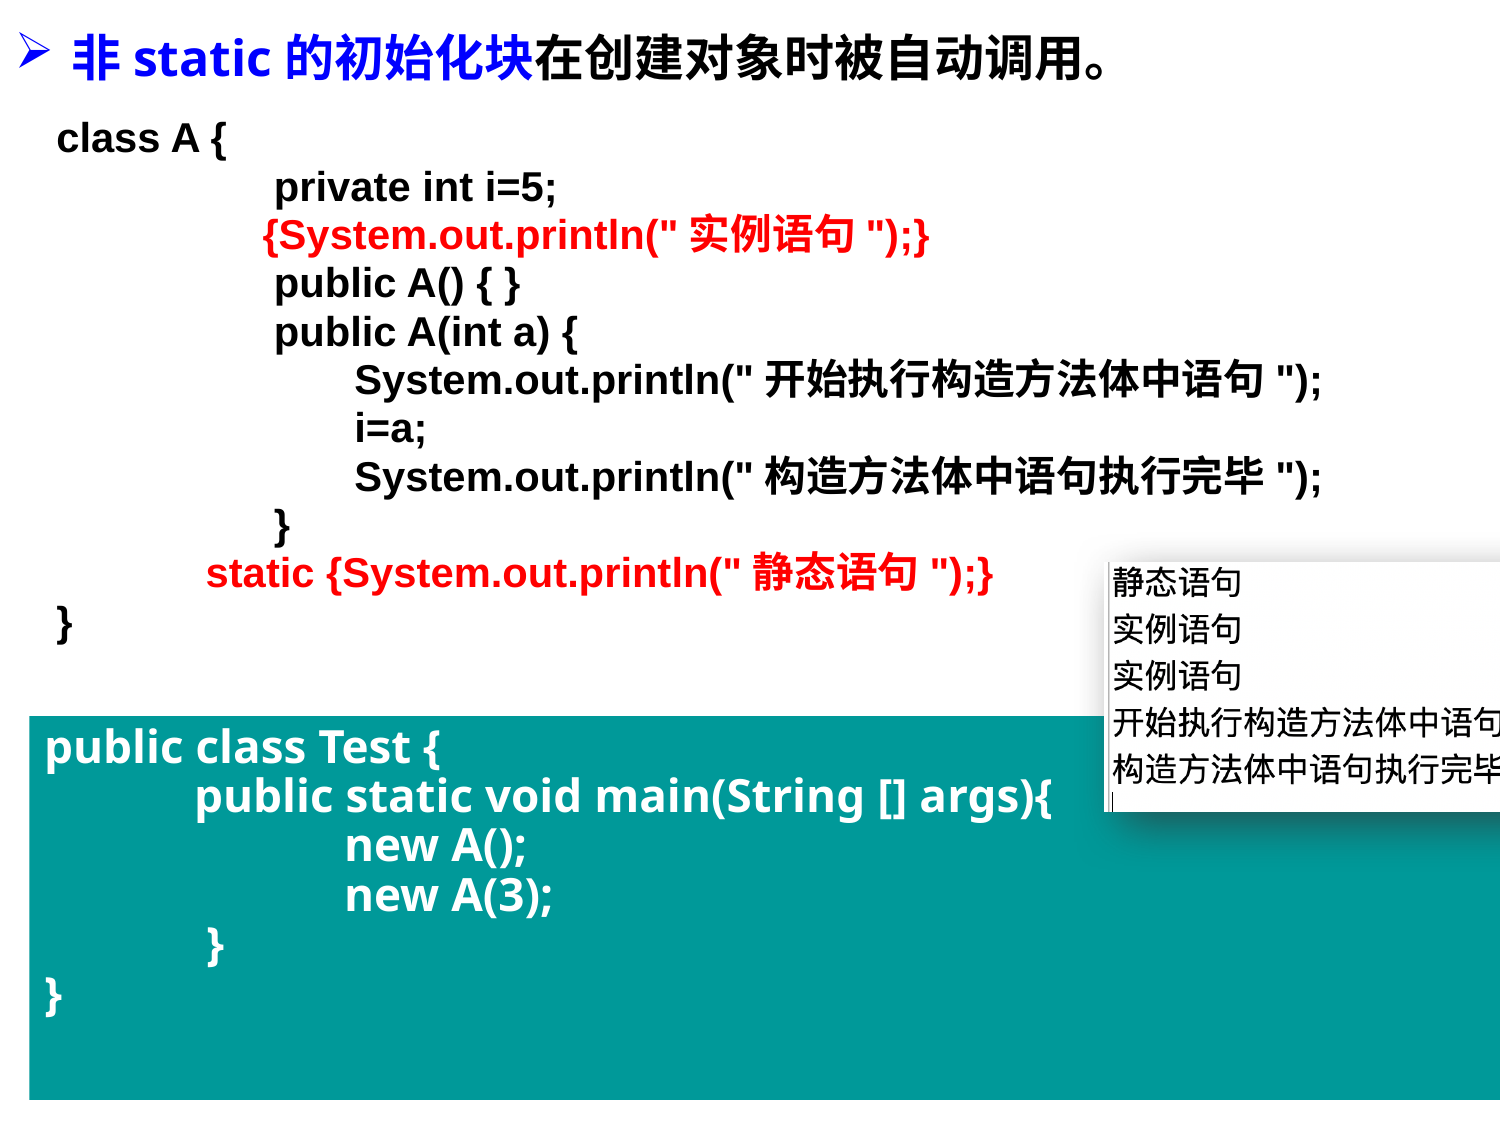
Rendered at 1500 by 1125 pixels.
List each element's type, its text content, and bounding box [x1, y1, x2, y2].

text_box 非static的初始化块在创建对象时被自动调用。 [0, 30, 1430, 94]
picture [1104, 562, 1500, 812]
text_box public class Test { public static void main(String [] args){ new A(); new A(3); } } [29, 716, 1500, 1100]
list class A { private int i=5; {System.out.println("实例语句");} public A() { } public A(int a) { System.out.println("开始执行构造方法体中语句"); i=a; System.out.println("构造方法体中语句执行完毕"); } static {System.out.println("静态语句");} } [41, 113, 1500, 705]
